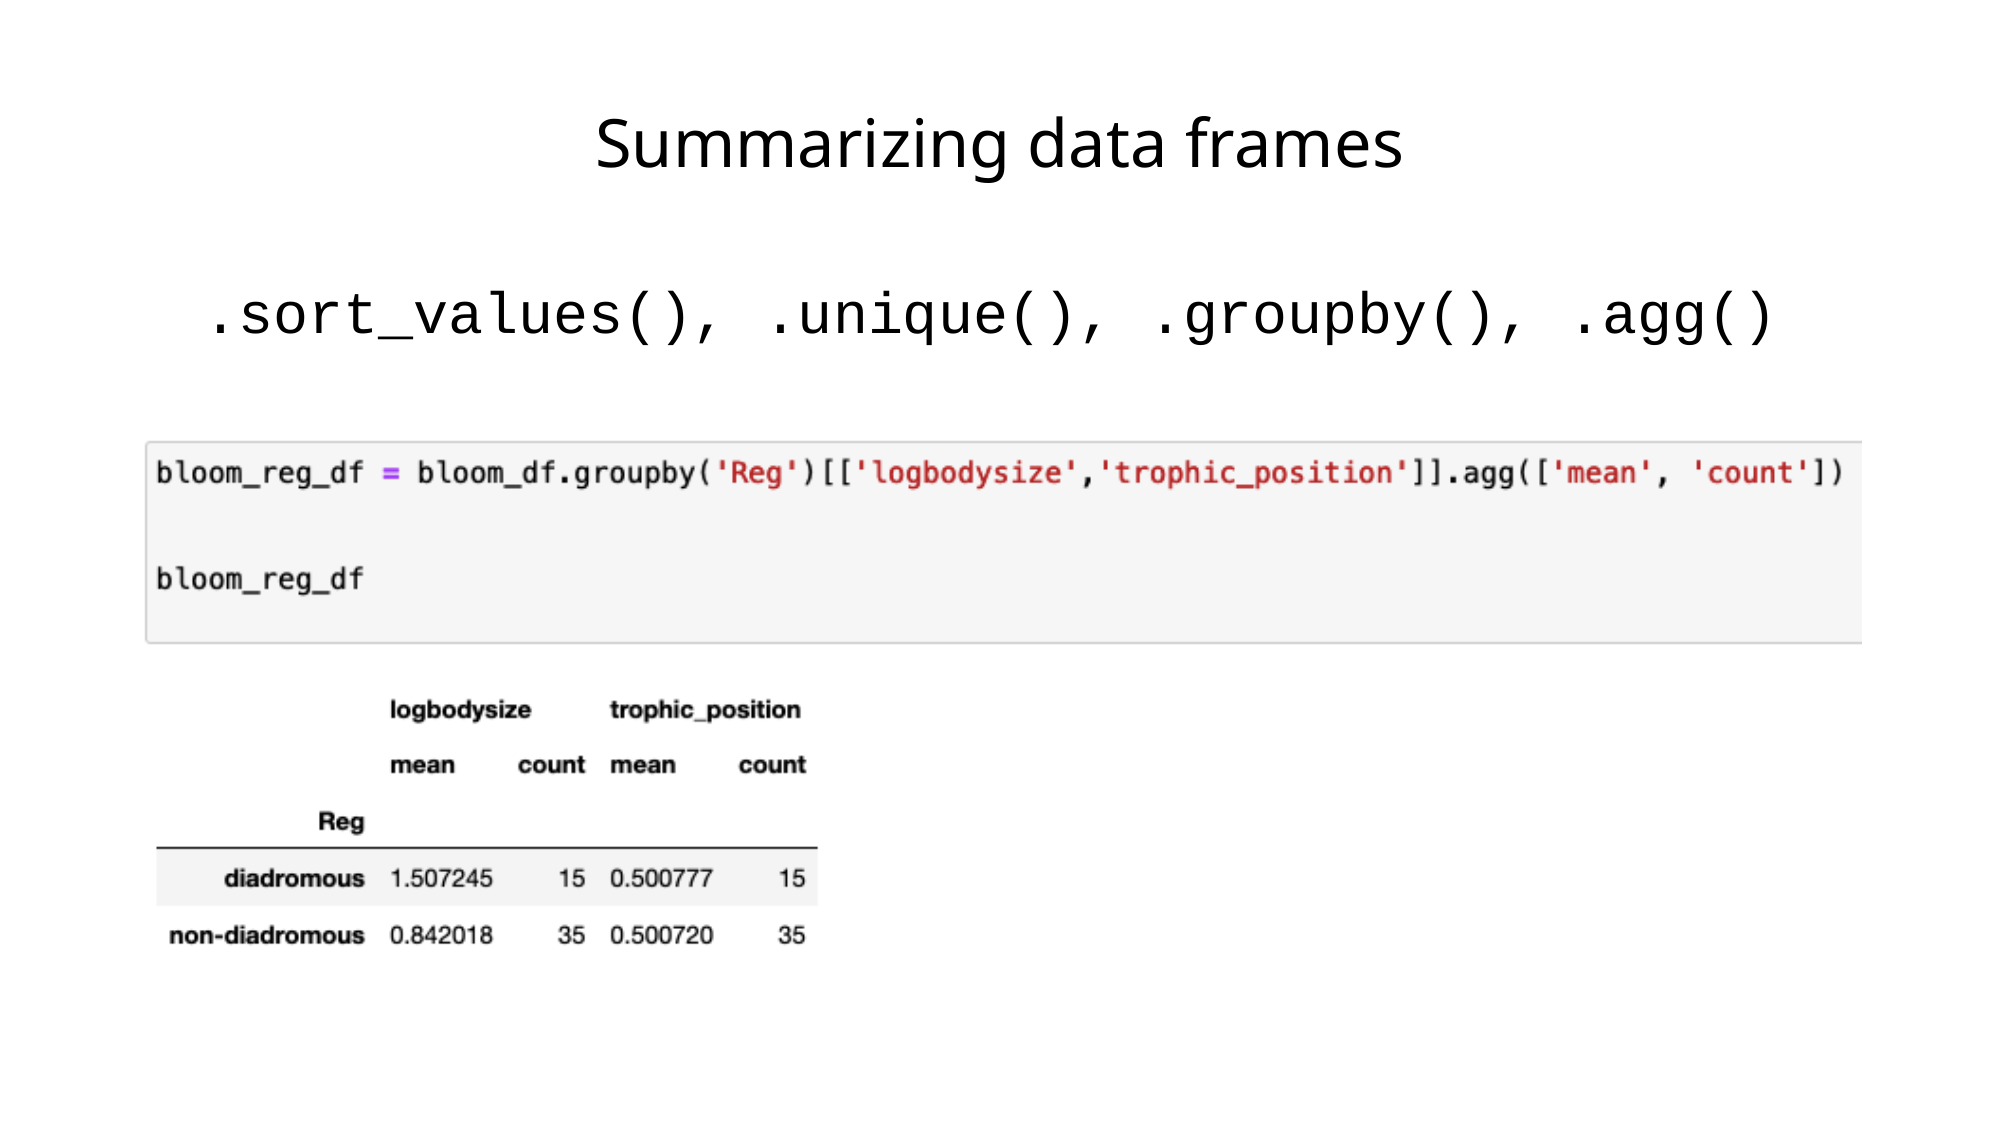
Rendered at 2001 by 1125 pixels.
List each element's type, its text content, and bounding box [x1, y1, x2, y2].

text_box Summarizing data frames [295, 93, 1705, 188]
text_box .sort_values(), .unique(), .groupby(), .agg() [188, 268, 1806, 353]
picture [138, 432, 1862, 965]
